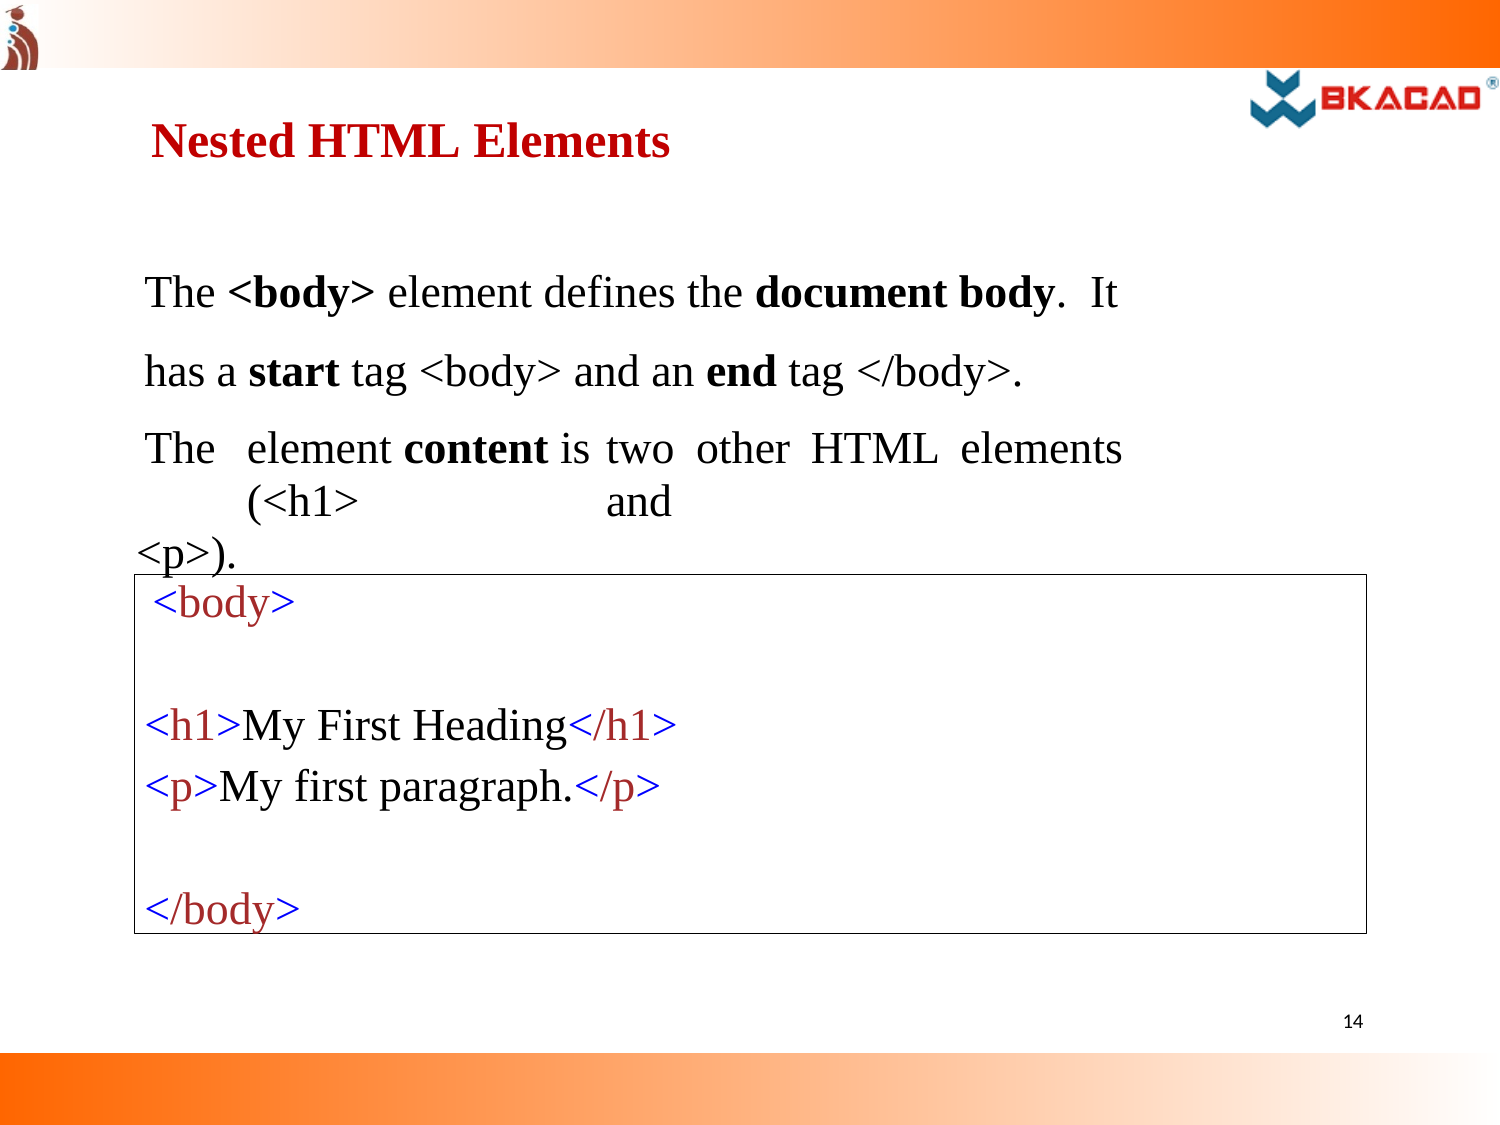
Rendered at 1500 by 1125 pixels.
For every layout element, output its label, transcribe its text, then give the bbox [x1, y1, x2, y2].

picture [1250, 69, 1499, 129]
slide_number 14 [1328, 1011, 1368, 1125]
text_box Nested HTML Elements [134, 99, 686, 175]
text_box The <body> element defines the document body. It has a start tag <body> and an end tag </body>. The element content is two other HTML elements (<h1> and <p>). [134, 237, 1417, 578]
picture [0, 4, 39, 70]
text_box <body> <h1>My First Heading</h1> <p>My first paragraph.</p> </body> [134, 574, 1367, 934]
